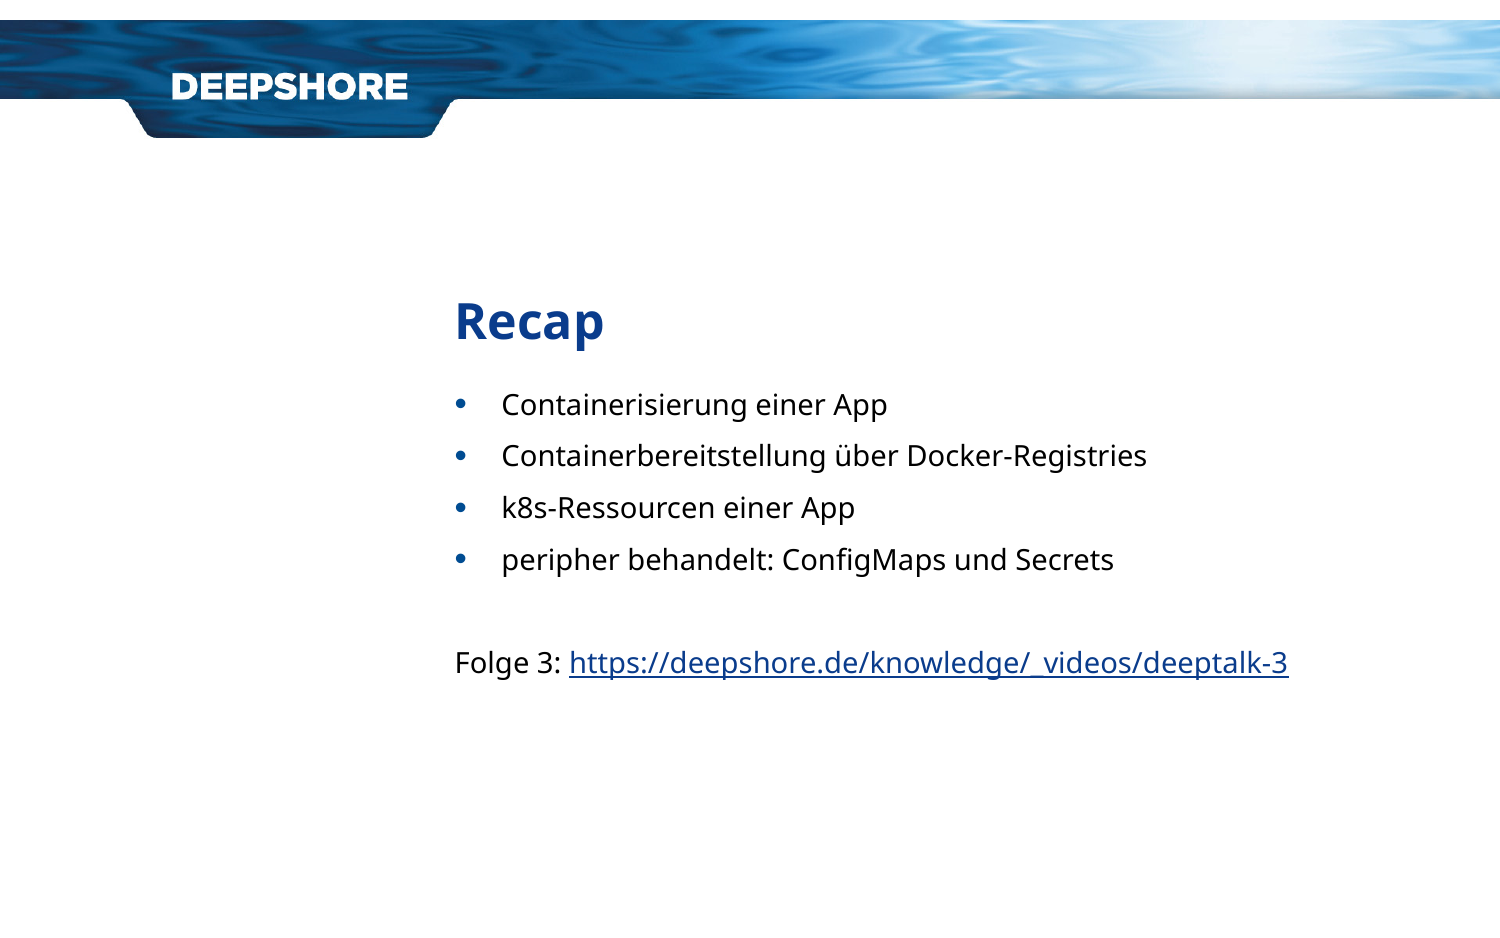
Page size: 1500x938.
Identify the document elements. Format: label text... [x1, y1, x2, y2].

picture [0, 20, 1500, 938]
title Recap [454, 173, 1400, 385]
list Containerisierung einer App Containerbereitstellung über Docker-Registries k8s-Ressourcen einer App peripher behandelt: ConfigMaps und Secrets Folge 3: https://deepshore.de/knowledge/_videos/deeptalk-3 [454, 385, 1400, 871]
